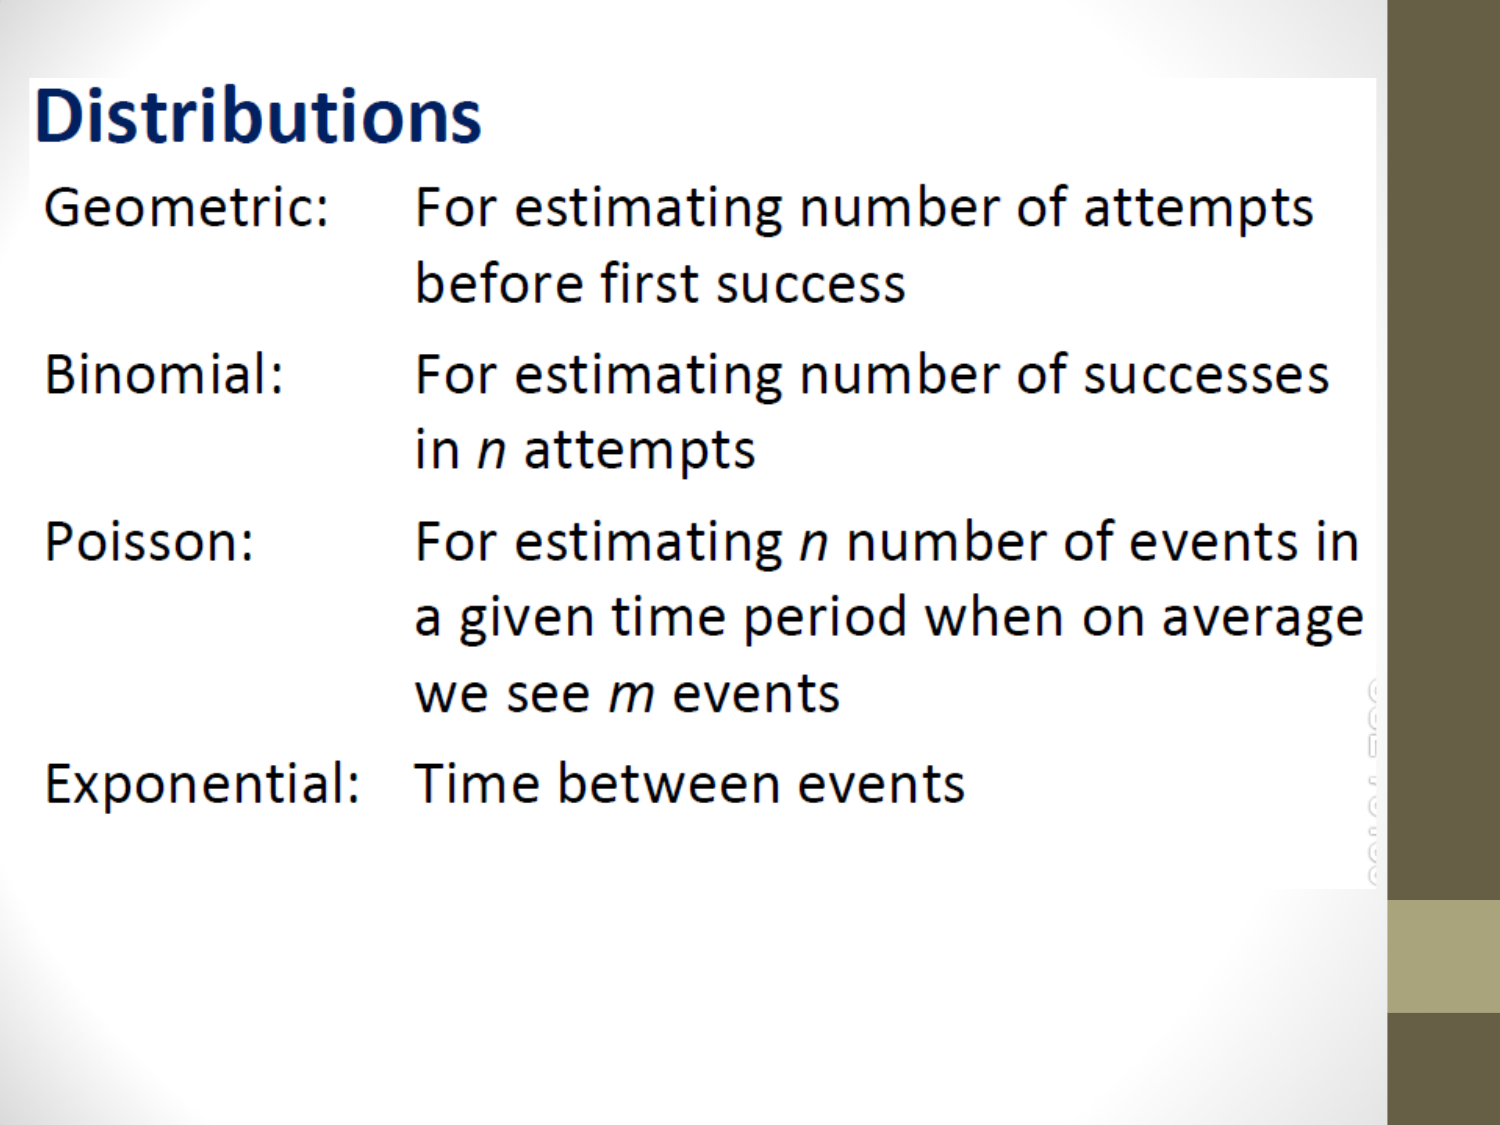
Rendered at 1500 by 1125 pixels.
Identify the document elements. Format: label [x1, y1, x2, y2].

text_box [29, 78, 1377, 890]
picture [0, 0, 1387, 1125]
